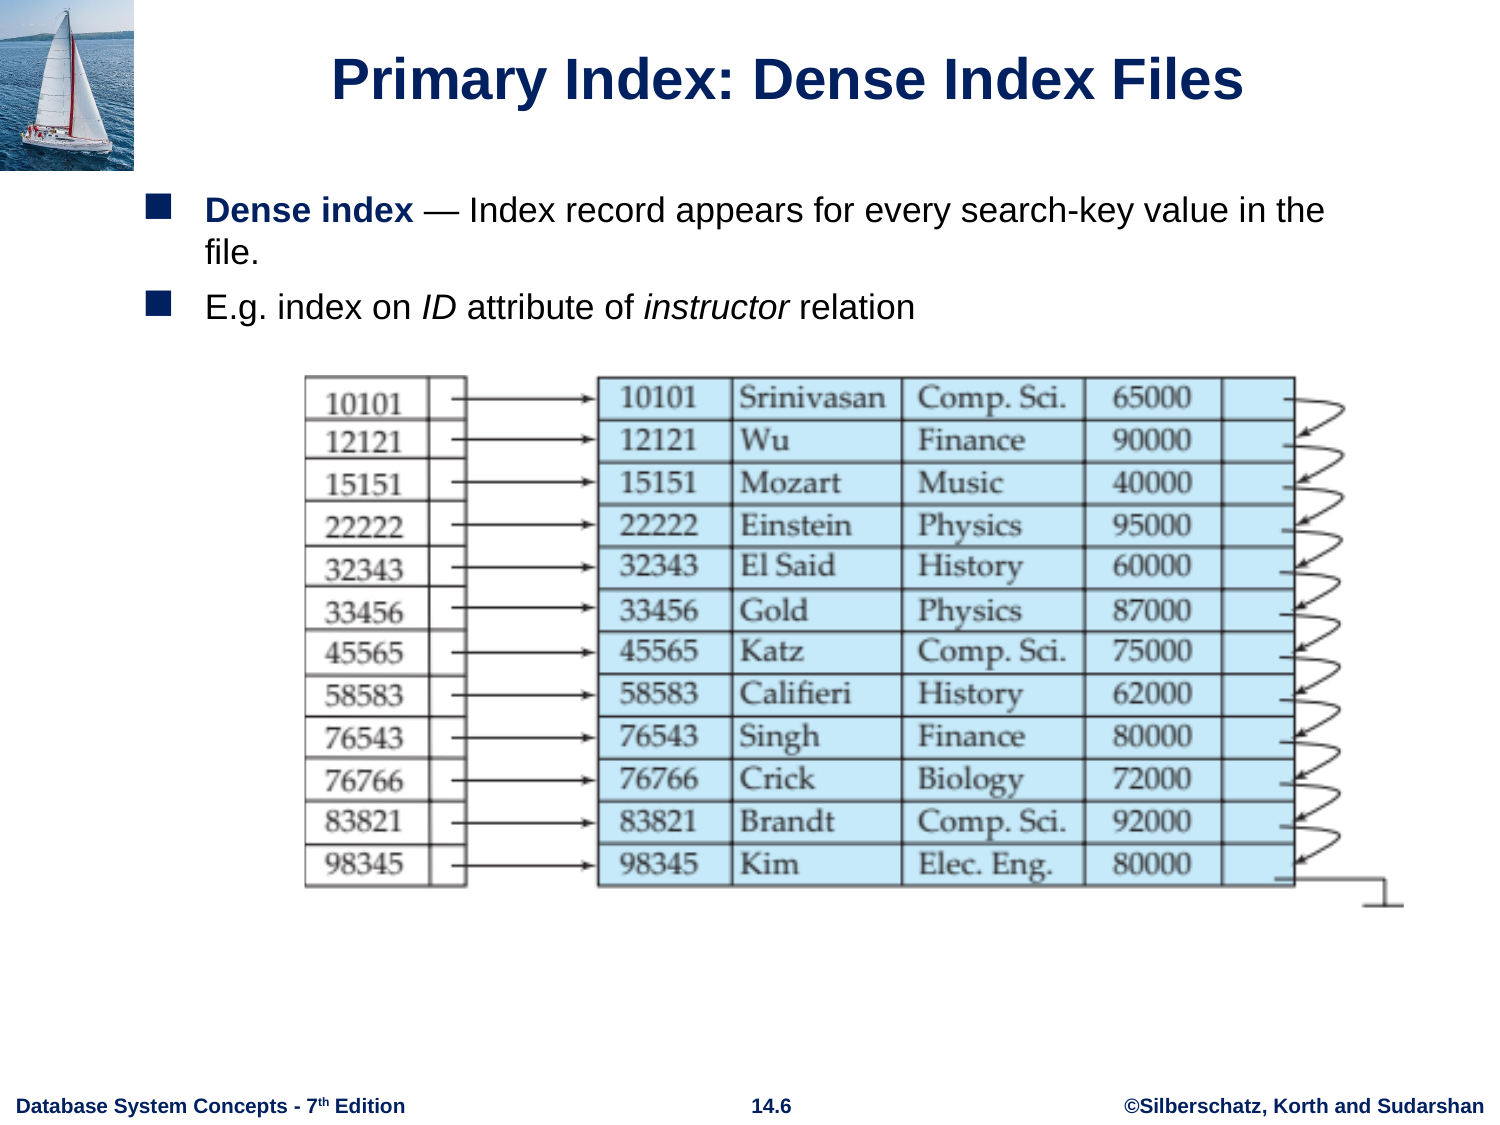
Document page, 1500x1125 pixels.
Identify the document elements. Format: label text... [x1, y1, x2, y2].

title Primary Index: Dense Index Files [125, 18, 1452, 120]
picture [0, 0, 134, 171]
list Dense index — Index record appears for every search-key value in the file. E.g. index on ID attribute of instructor relation [133, 179, 1391, 371]
picture [304, 375, 1405, 910]
